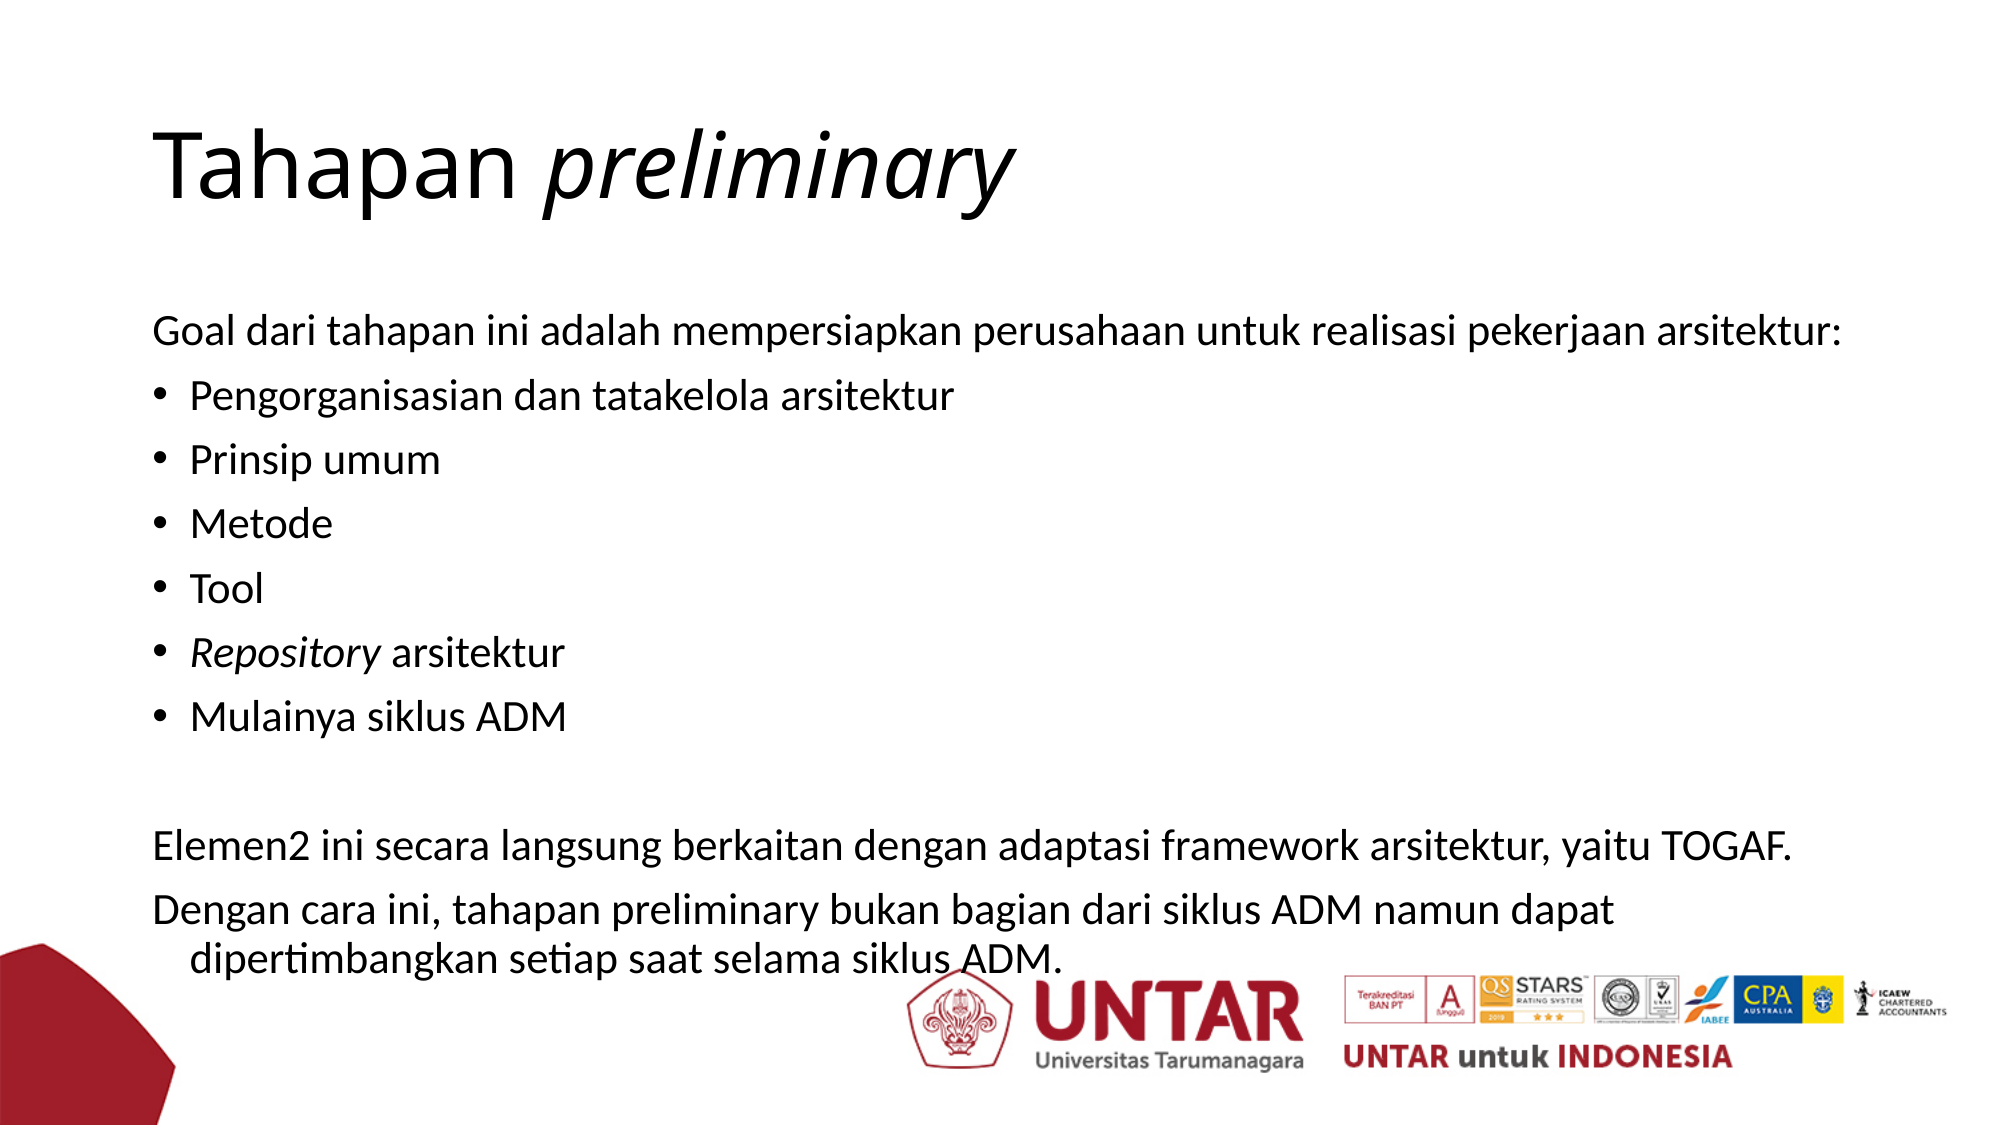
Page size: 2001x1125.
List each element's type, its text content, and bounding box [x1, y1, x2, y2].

list Goal dari tahapan ini adalah mempersiapkan perusahaan untuk realisasi pekerjaan arsitektur: Pengorganisasian dan tatakelola arsitektur Prinsip umum Metode Tool Repository arsitektur Mulainya siklus ADM Elemen2 ini secara langsung berkaitan dengan adaptasi framework arsitektur, yaitu TOGAF. Dengan cara ini, tahapan preliminary bukan bagian dari siklus ADM namun dapat dipertimbangkan setiap saat selama siklus ADM. [137, 299, 1863, 1014]
title Tahapan preliminary [137, 59, 1863, 278]
picture [0, 0, 2001, 1125]
